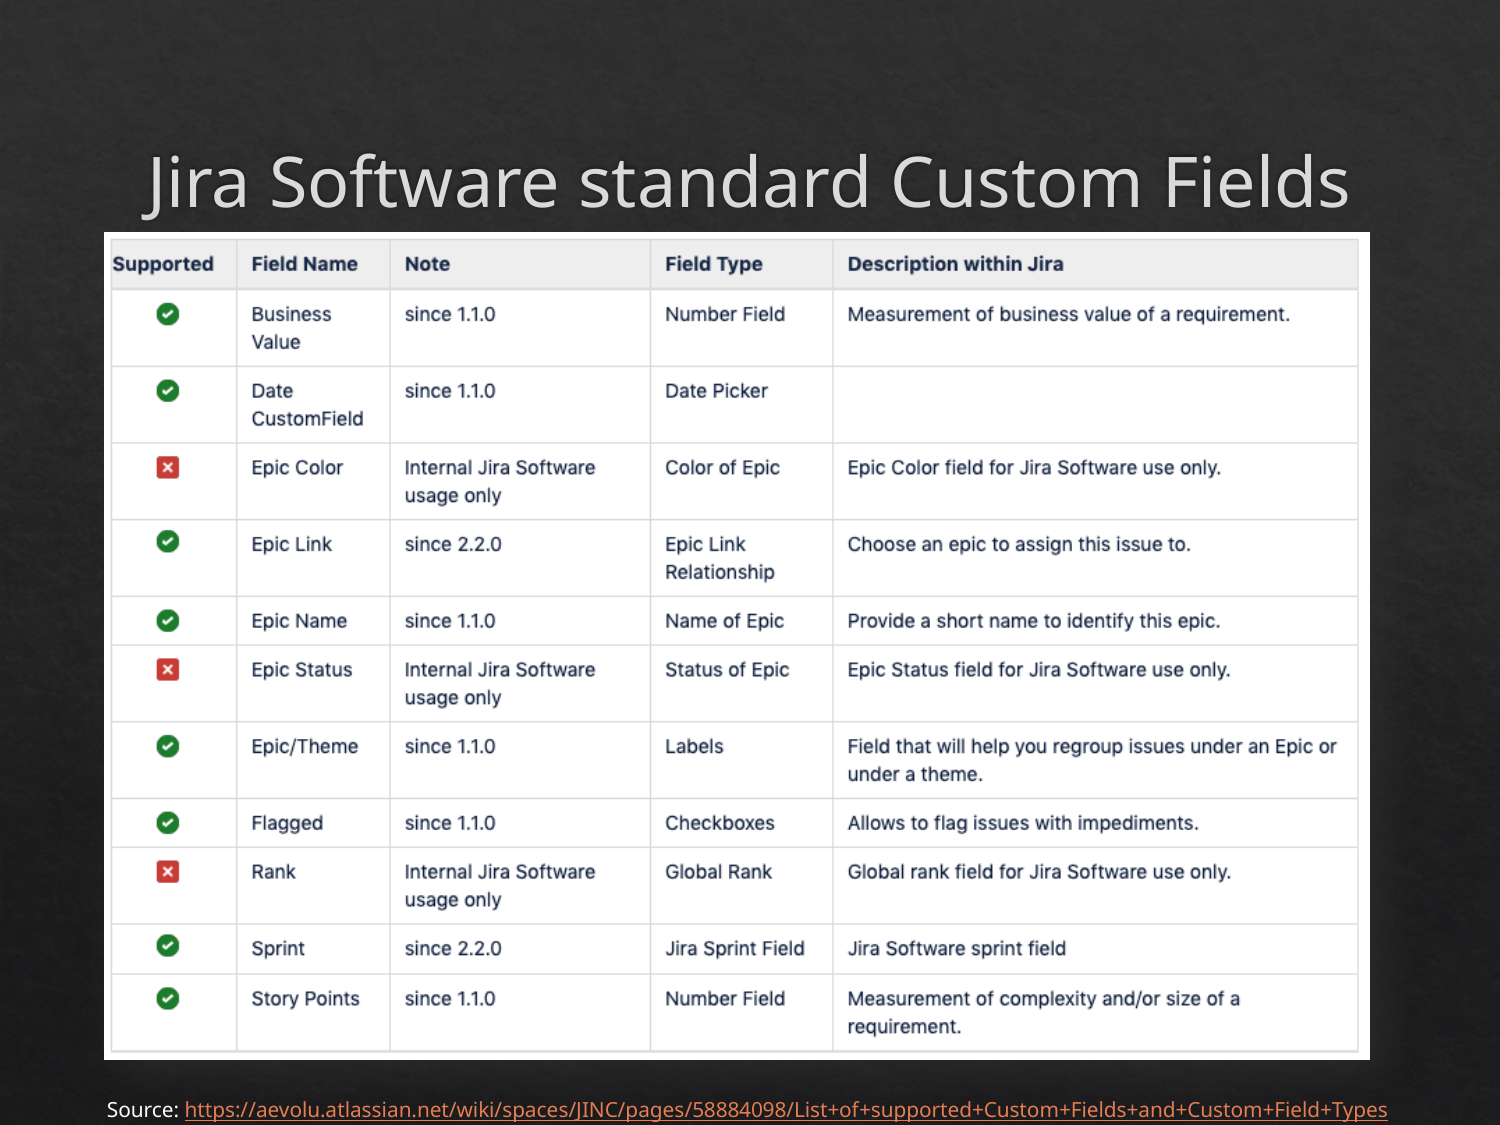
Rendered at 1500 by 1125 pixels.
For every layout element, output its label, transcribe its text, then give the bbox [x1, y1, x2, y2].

picture [103, 232, 1371, 1060]
title Jira Software standard Custom Fields [112, 99, 1387, 223]
text_box Source: https://aevolu.atlassian.net/wiki/spaces/JINC/pages/58884098/List+of+supported+Custom+Fields+and+Custom+Field+Types [92, 1089, 1408, 1125]
